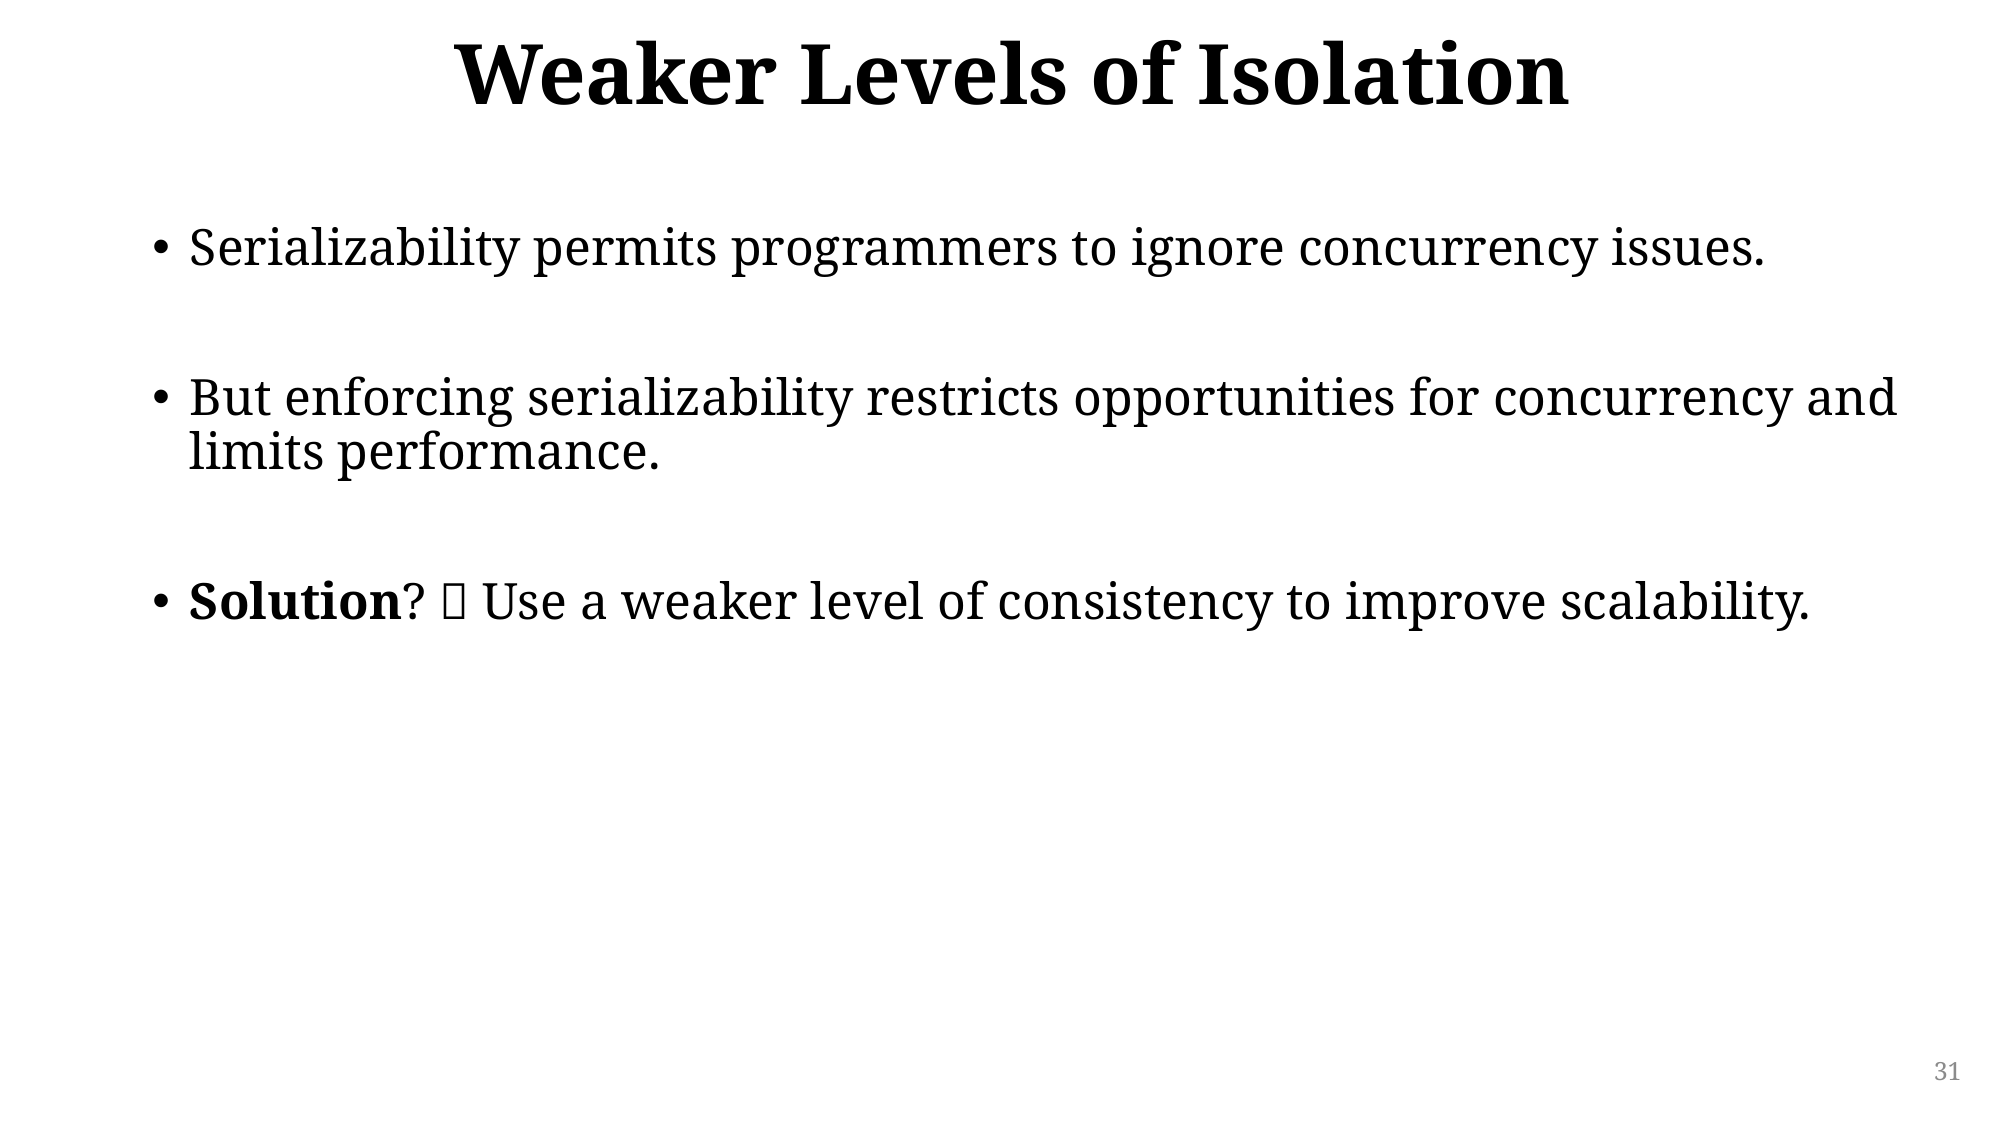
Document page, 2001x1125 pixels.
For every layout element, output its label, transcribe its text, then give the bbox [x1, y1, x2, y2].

list Serializability permits programmers to ignore concurrency issues. But enforcing serializability restricts opportunities for concurrency and limits performance. Solution?  Use a weaker level of consistency to improve scalability. [137, 215, 1931, 965]
slide_number 31 [1526, 1042, 1977, 1103]
title Weaker Levels of Isolation [150, 3, 1876, 152]
